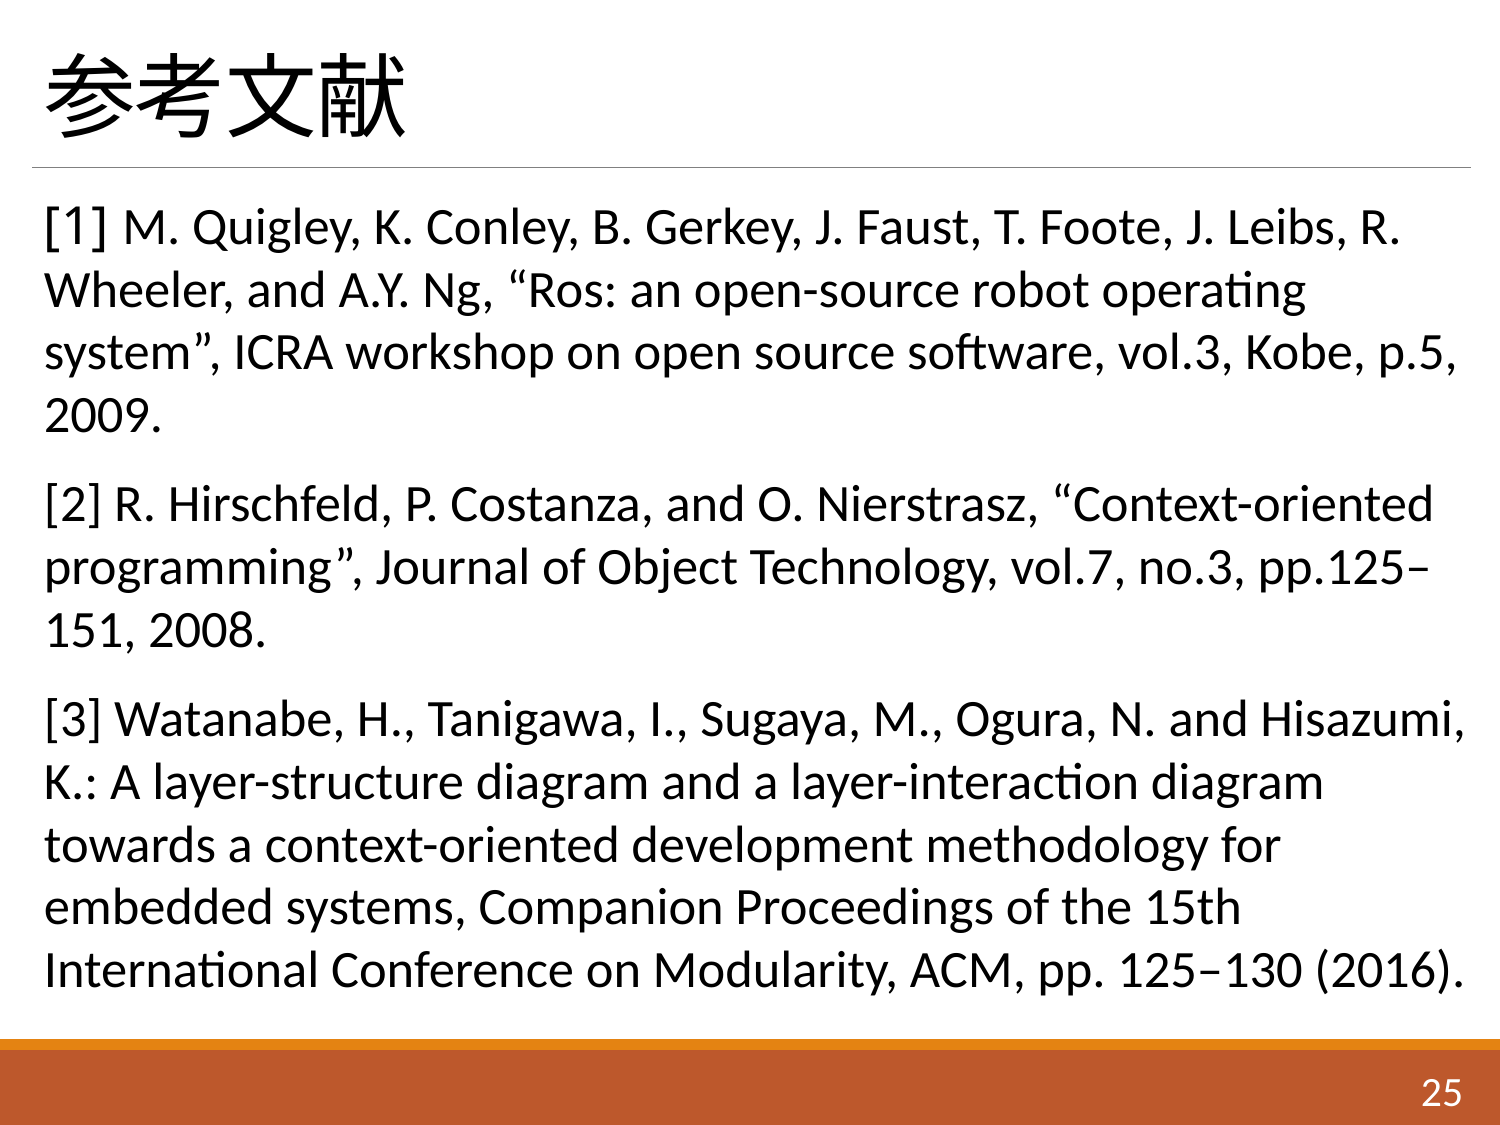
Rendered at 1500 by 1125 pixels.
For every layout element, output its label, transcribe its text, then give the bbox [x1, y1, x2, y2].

title 参考文献 [29, 26, 1479, 157]
slide_number 24 [1316, 1059, 1479, 1120]
list [1] M. Quigley, K. Conley, B. Gerkey, J. Faust, T. Foote, J. Leibs, R. Wheeler, and A.Y. Ng, “Ros: an open-source robot operating system”, ICRA workshop on open source software, vol.3, Kobe, p.5, 2009. [2] R. Hirschfeld, P. Costanza, and O. Nierstrasz, “Context-oriented programming”, Journal of Object Technology, vol.7, no.3, pp.125–151, 2008. [3] Watanabe, H., Tanigawa, I., Sugaya, M., Ogura, N. and Hisazumi, K.: A layer-structure diagram and a layer-interaction diagram towards a context-oriented development methodology for embedded systems, Companion Proceedings of the 15th International Conference on Modularity, ACM, pp. 125–130 (2016). [29, 184, 1479, 1060]
